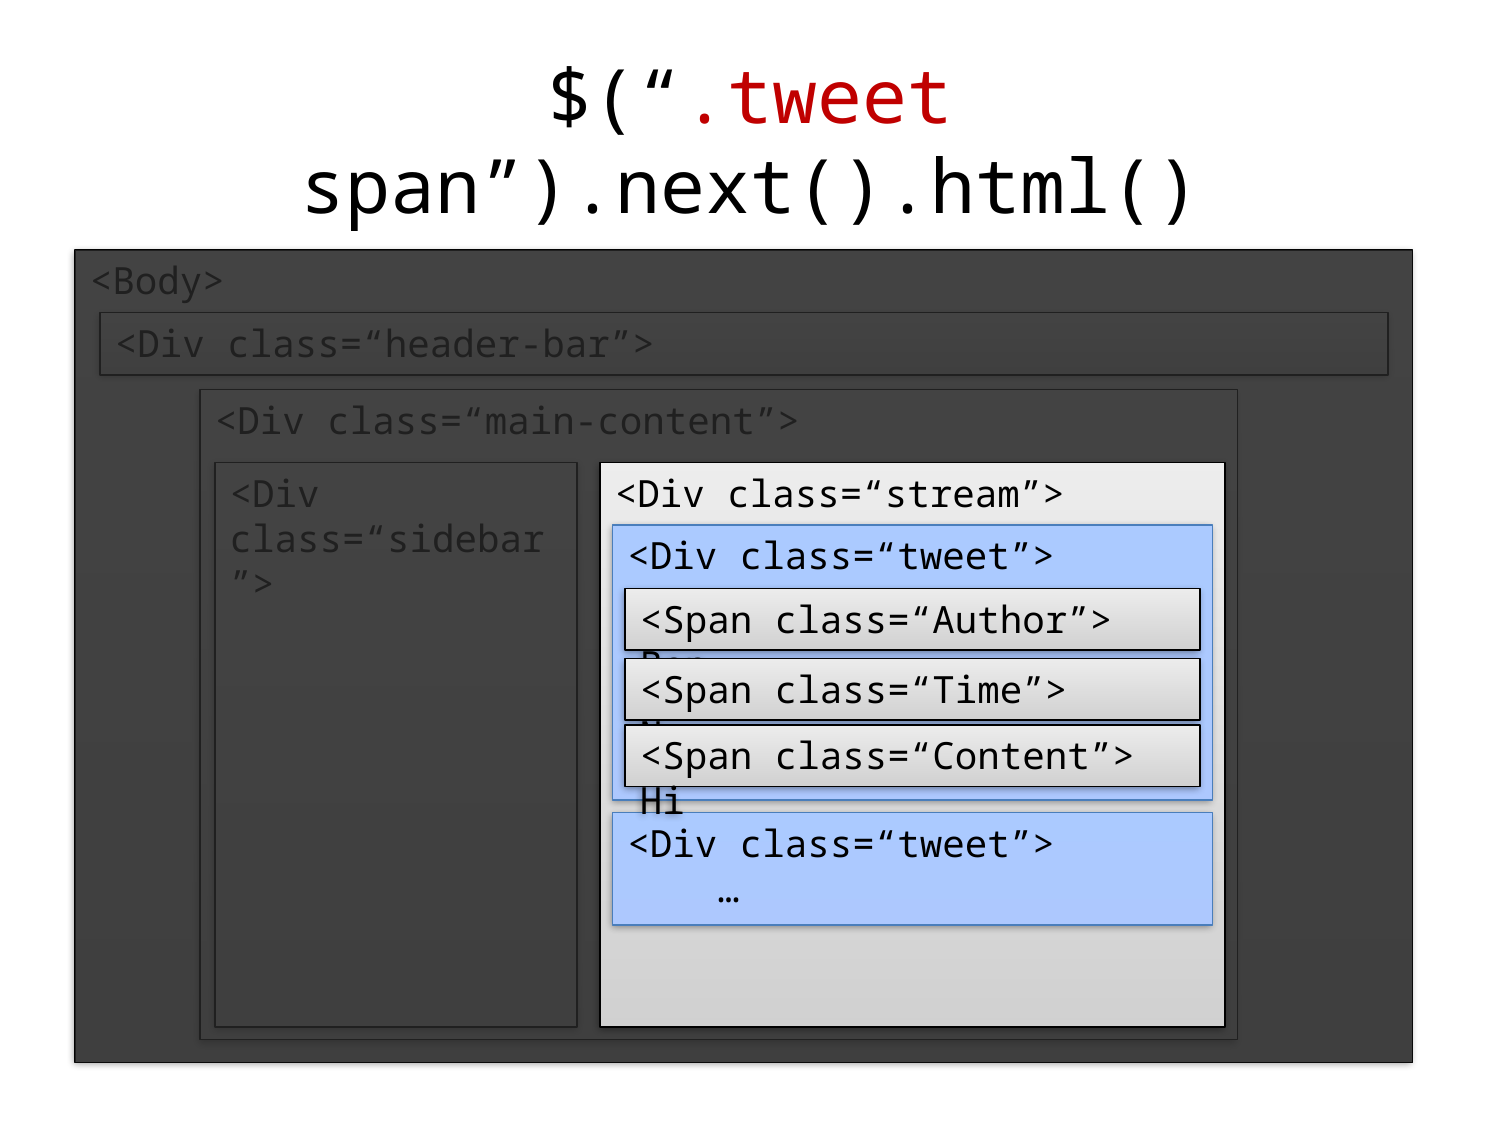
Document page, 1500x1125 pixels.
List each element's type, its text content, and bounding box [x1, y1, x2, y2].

text_box <Span class=“Content”> Hi [624, 724, 1201, 787]
text_box [73, 248, 1414, 1064]
text_box <Div class=“tweet”> … [612, 812, 1213, 926]
text_box <Div class=“tweet”> [612, 524, 1213, 801]
text_box <Div class=“stream”> [599, 462, 1226, 1028]
title $(“.tweet span”).next().html() [75, 45, 1425, 233]
text_box <Span class=“Time”> Now [624, 658, 1201, 721]
text_box <Span class=“Author”> Ben [624, 588, 1201, 651]
